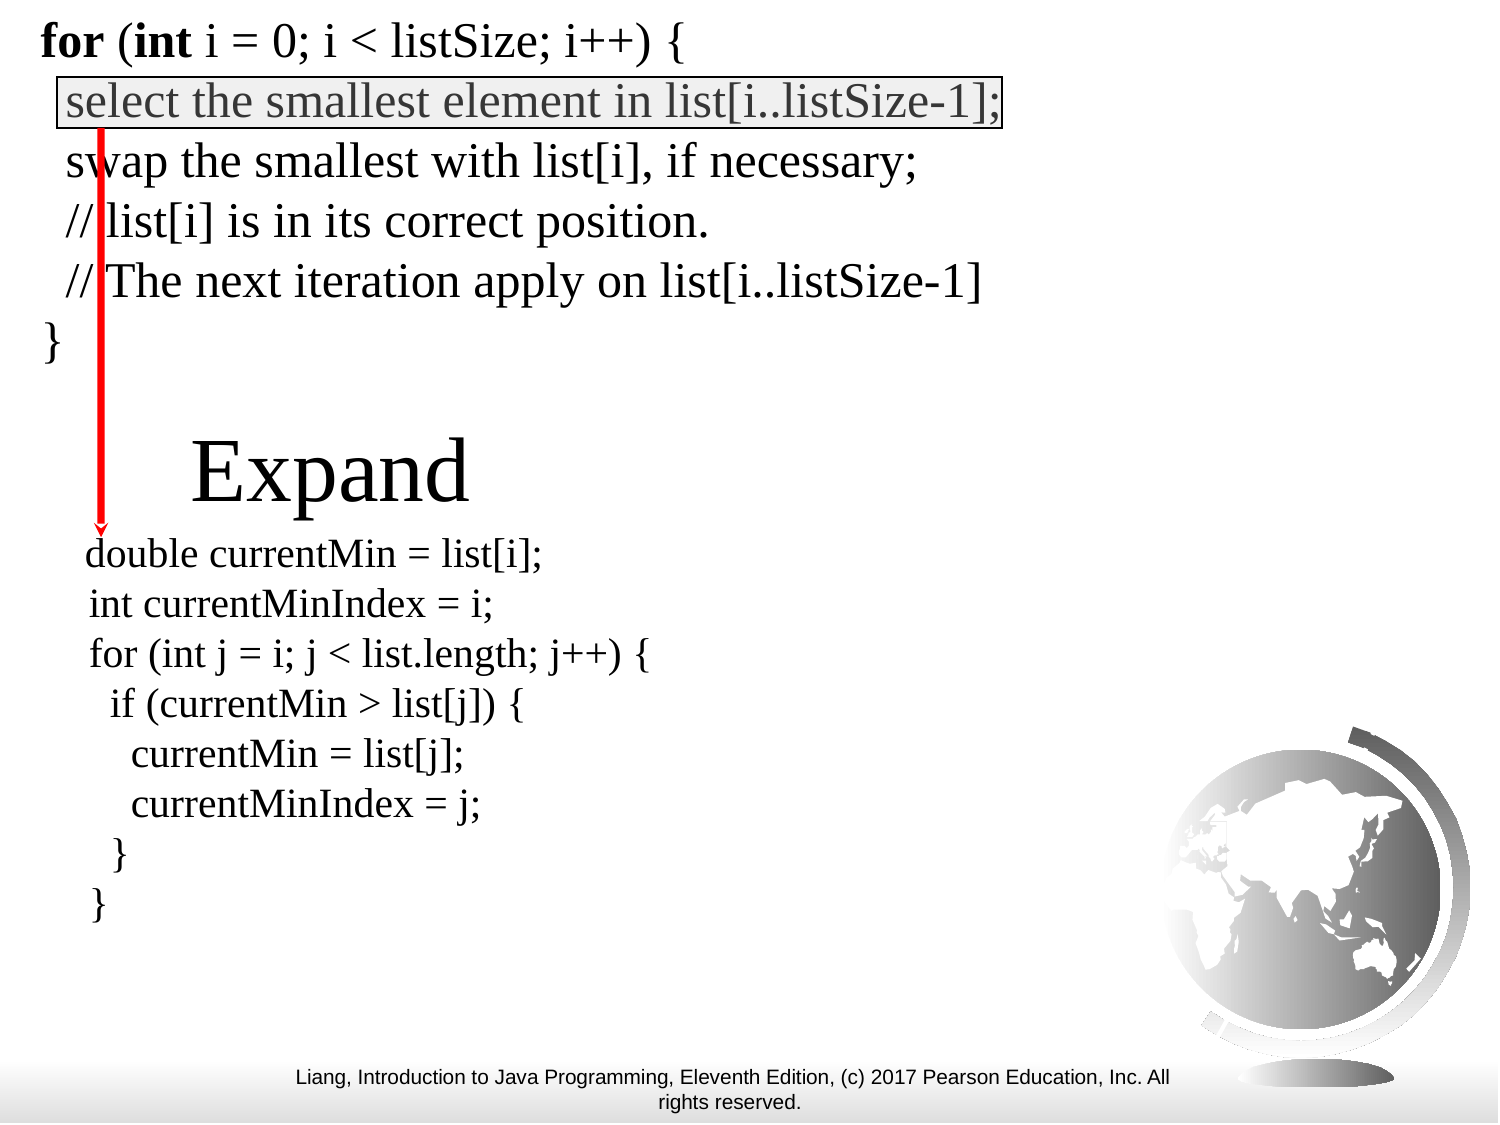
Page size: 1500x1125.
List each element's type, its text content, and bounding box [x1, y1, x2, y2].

text_box [96, 127, 106, 538]
title Expand [157, 430, 505, 499]
text_box double currentMin = list[i]; int currentMinIndex = i; for (int j = i; j < list.length; j++) { if (currentMin > list[j]) { currentMin = list[j]; currentMinIndex = j; } } [31, 518, 895, 1048]
text_box [57, 77, 1003, 128]
slide_number [1074, 1049, 1388, 1125]
text_box for (int i = 0; i < listSize; i++) { select the smallest element in list[i..listSize-1]; swap the smallest with list[i], if necessary; // list[i] is in its correct position. // The next iteration apply on list[i..listSize-1] } [25, 0, 1500, 423]
